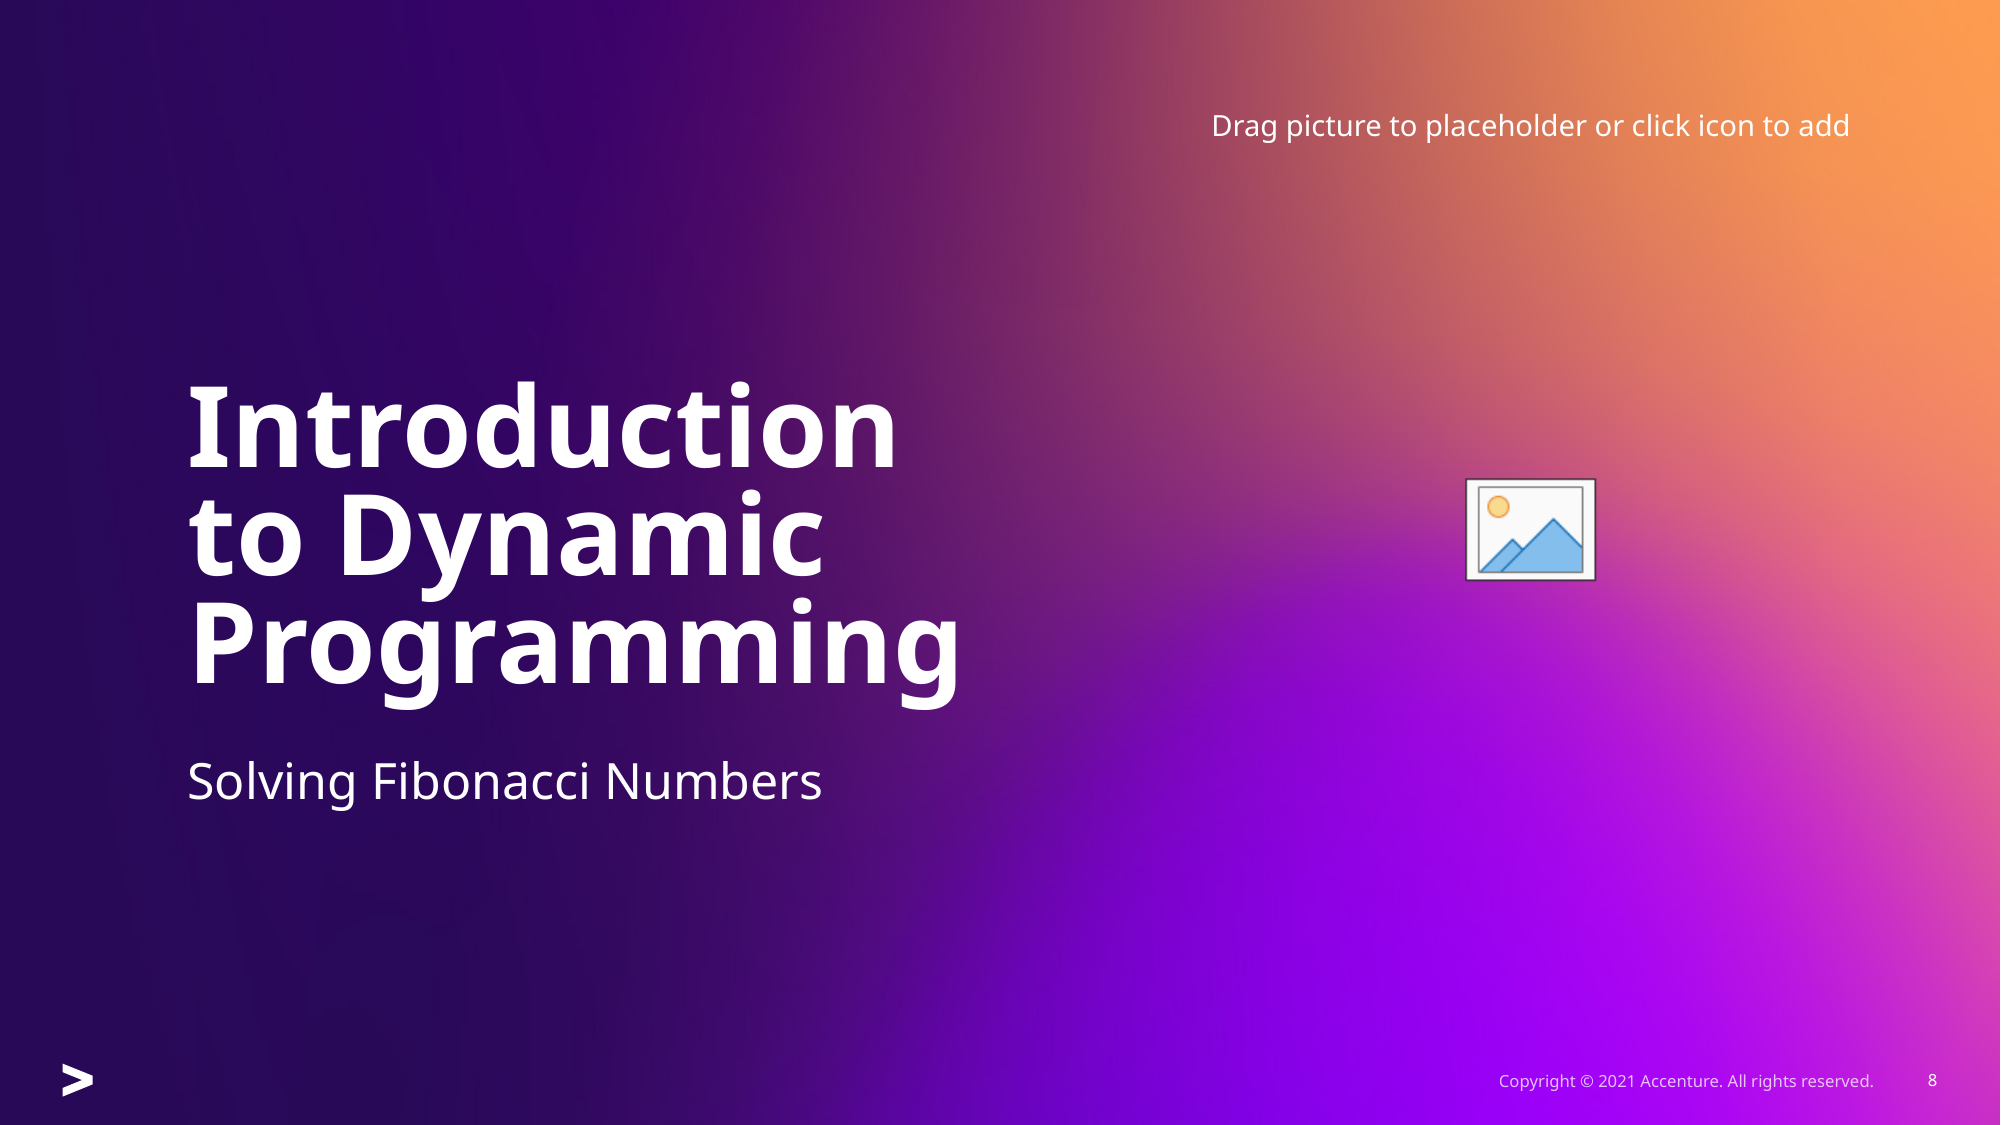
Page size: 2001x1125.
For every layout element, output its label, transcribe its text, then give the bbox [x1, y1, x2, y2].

list Solving Fibonacci Numbers [187, 756, 1000, 999]
slide_number 8 [1883, 1064, 1938, 1098]
footer Copyright © 2021 Accenture. All rights reserved. [1200, 1064, 1875, 1097]
picture [0, 0, 2000, 1125]
title Introduction to Dynamic Programming [187, 62, 1000, 705]
